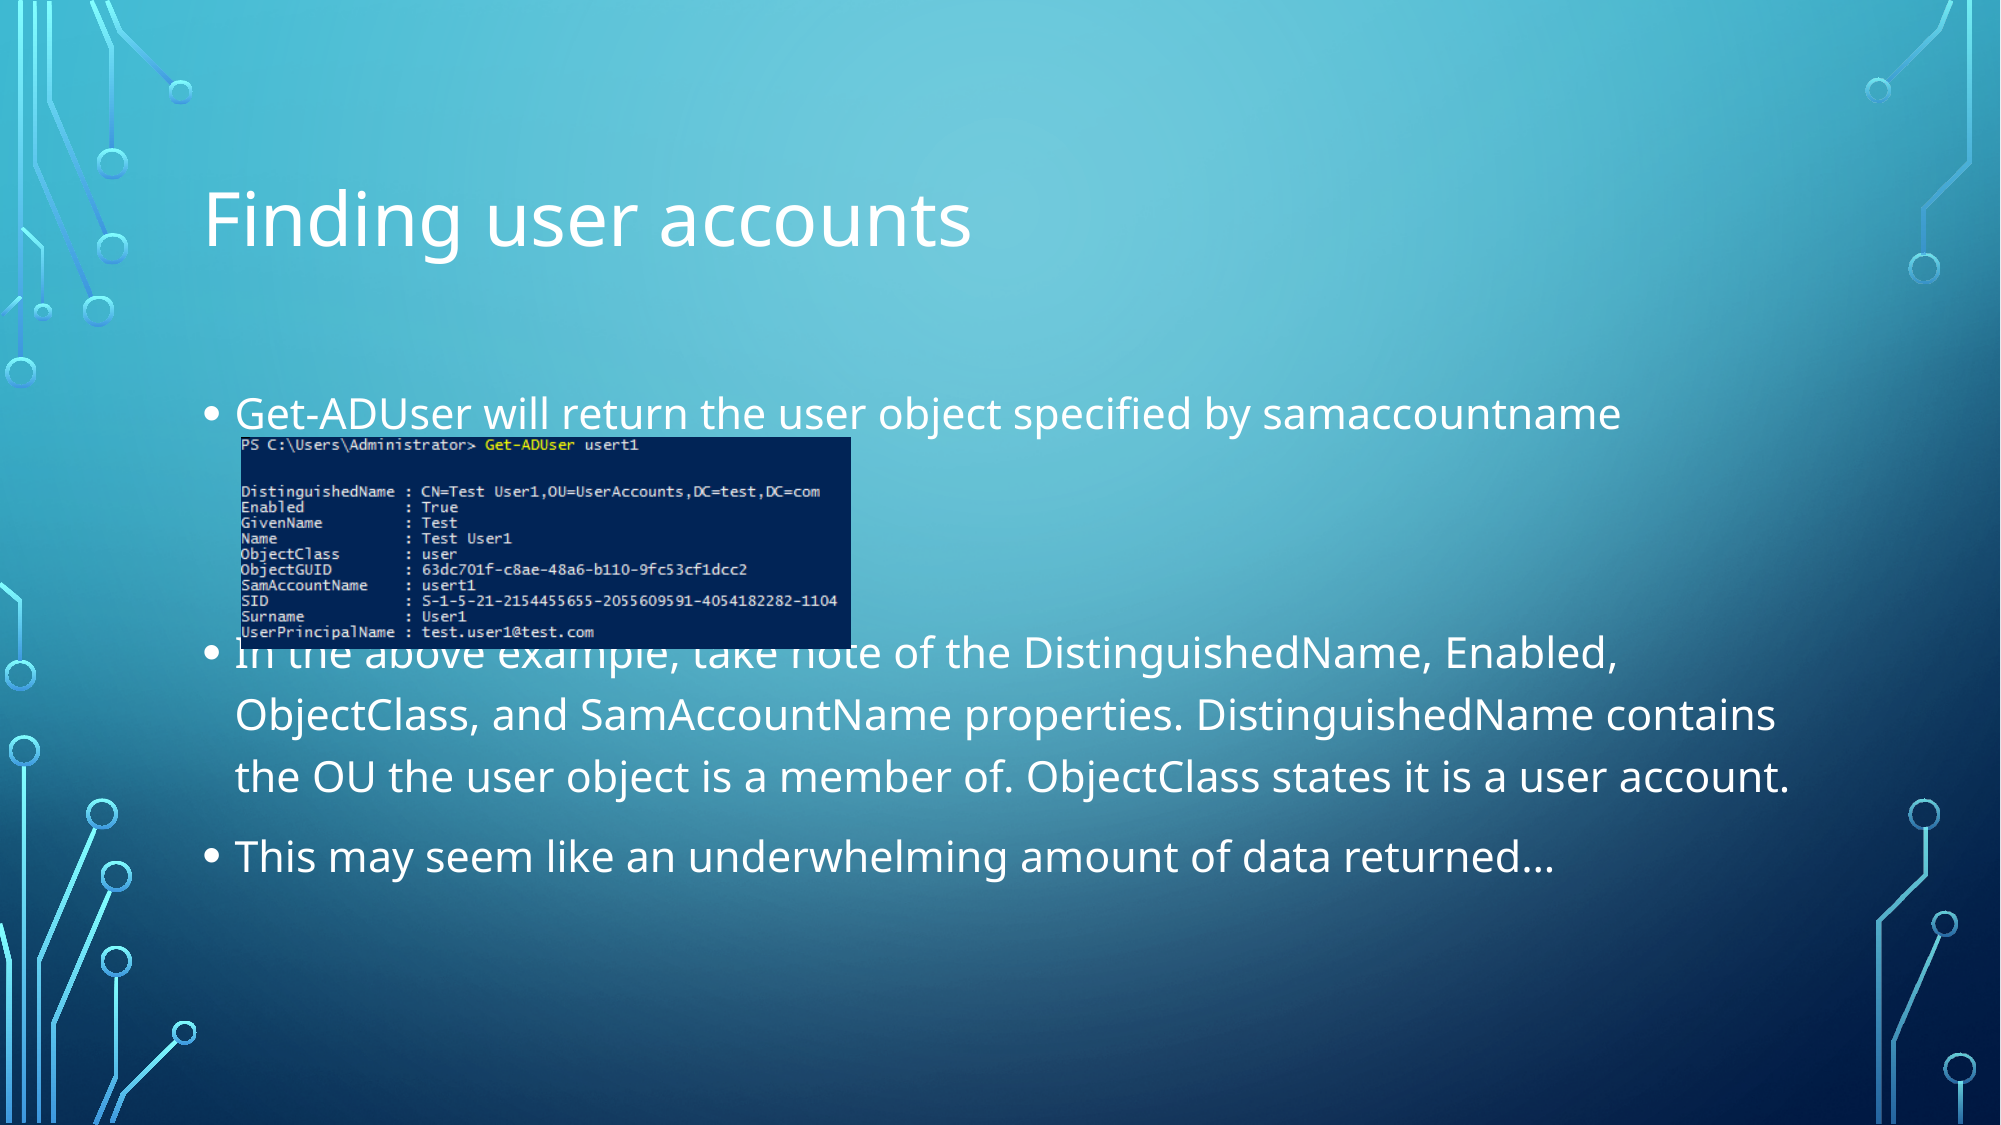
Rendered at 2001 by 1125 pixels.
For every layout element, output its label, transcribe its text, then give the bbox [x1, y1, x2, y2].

title Finding user accounts [187, 101, 1813, 344]
picture [240, 437, 852, 649]
list Get-ADUser will return the user object specified by samaccountname In the above example, take note of the DistinguishedName, Enabled, ObjectClass, and SamAccountName properties. DistinguishedName contains the OU the user object is a member of. ObjectClass states it is a user account. This may seem like an underwhelming amount of data returned… [187, 369, 1813, 950]
